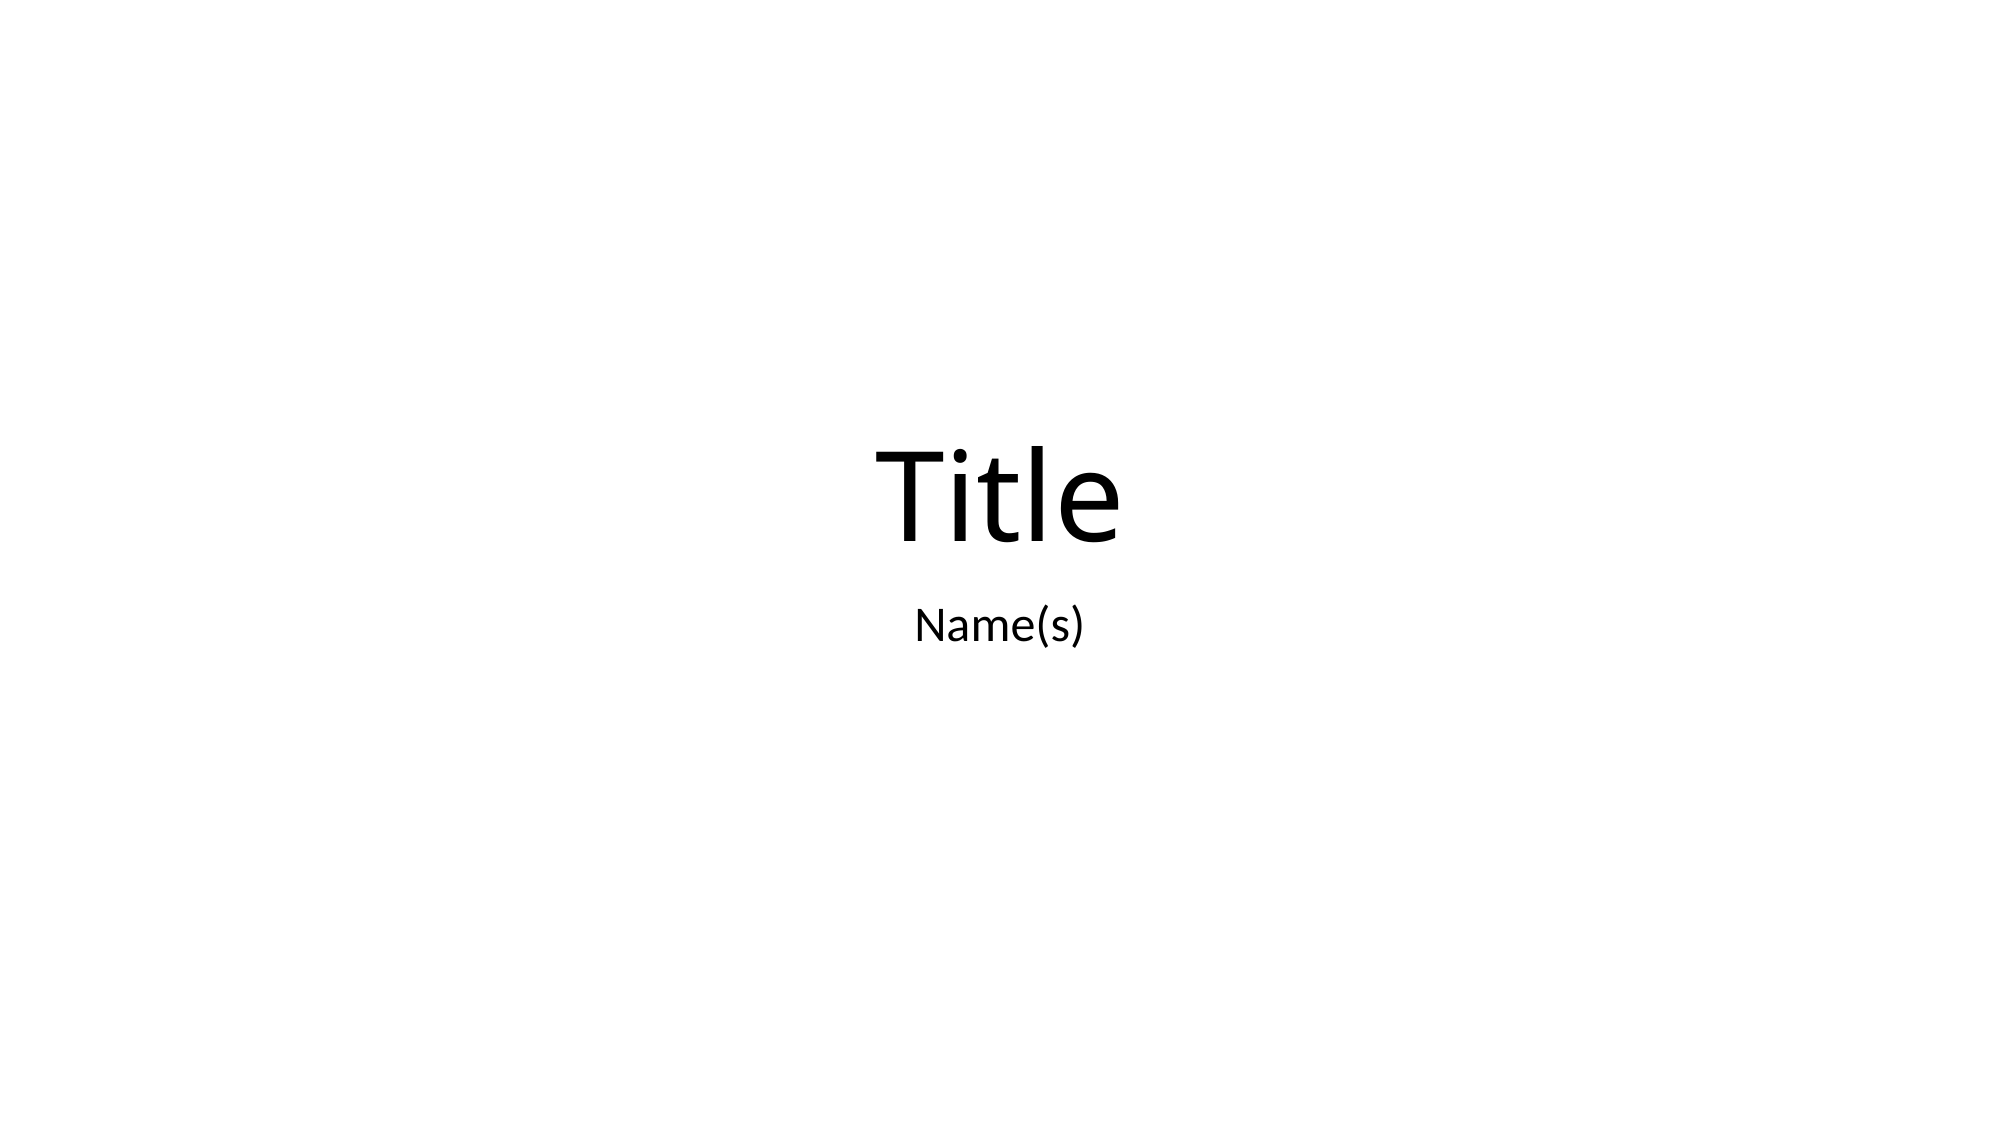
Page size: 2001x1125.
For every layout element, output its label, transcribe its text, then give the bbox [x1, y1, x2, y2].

title Title [249, 184, 1750, 576]
subtitle Name(s) [249, 590, 1750, 863]
